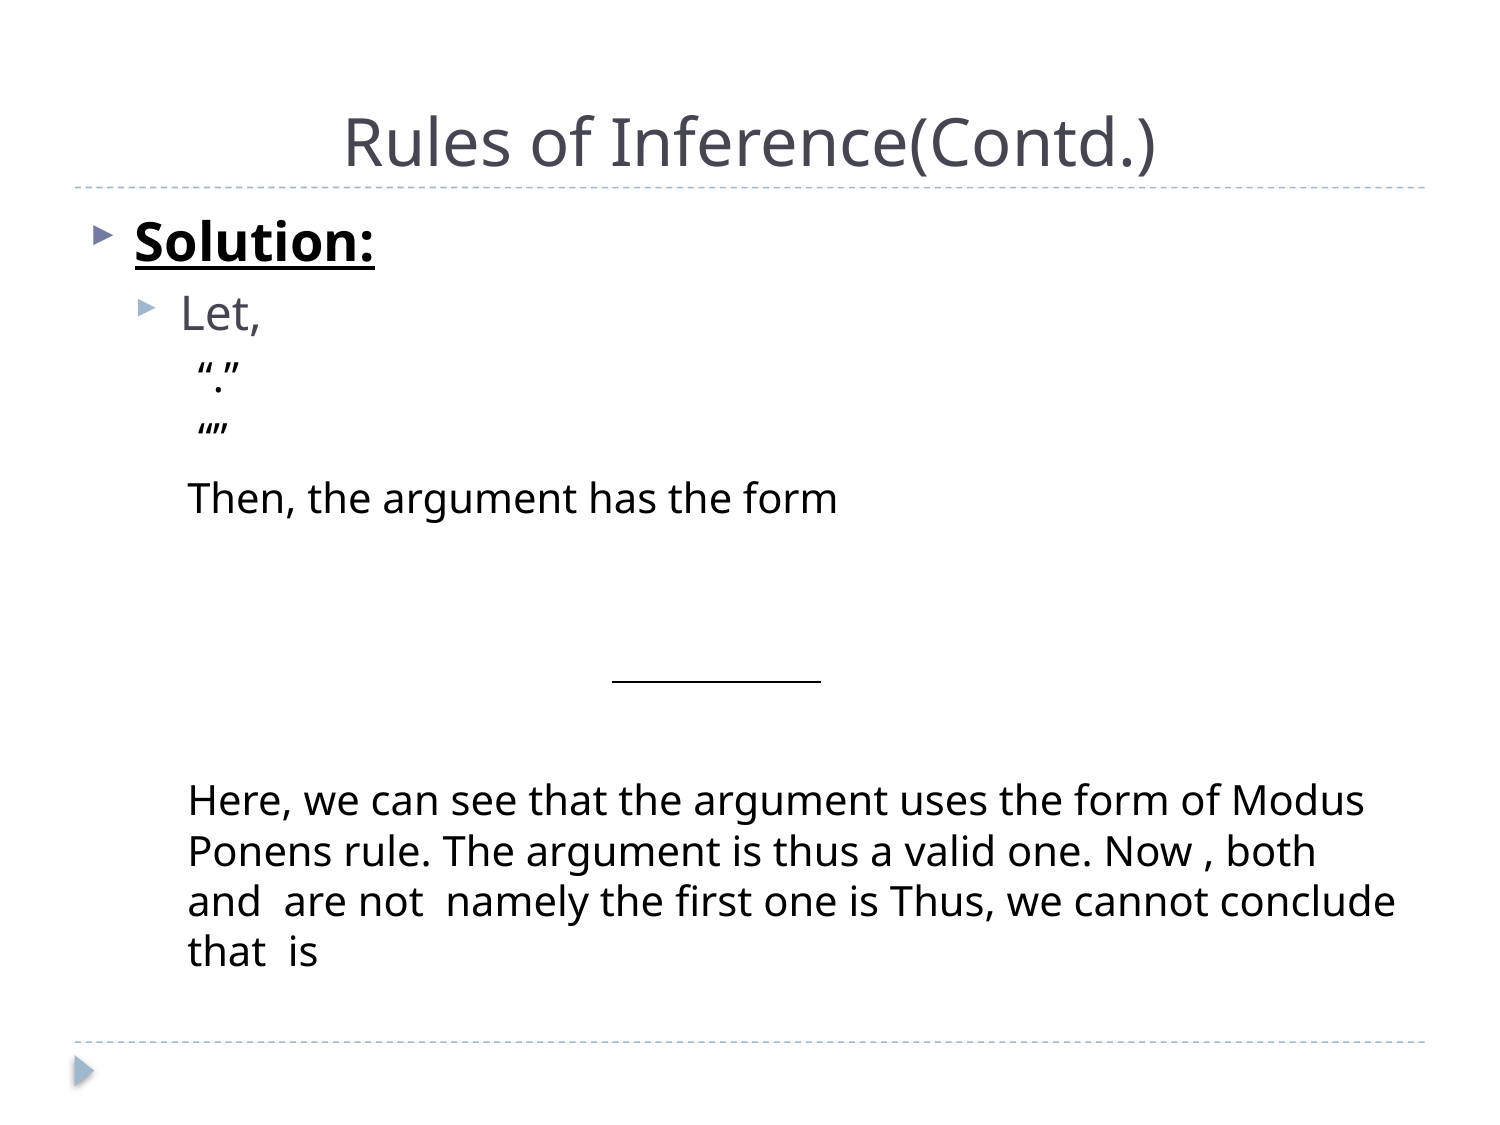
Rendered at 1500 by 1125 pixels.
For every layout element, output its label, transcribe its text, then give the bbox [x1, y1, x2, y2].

title Rules of Inference(Contd.) [75, 24, 1425, 188]
